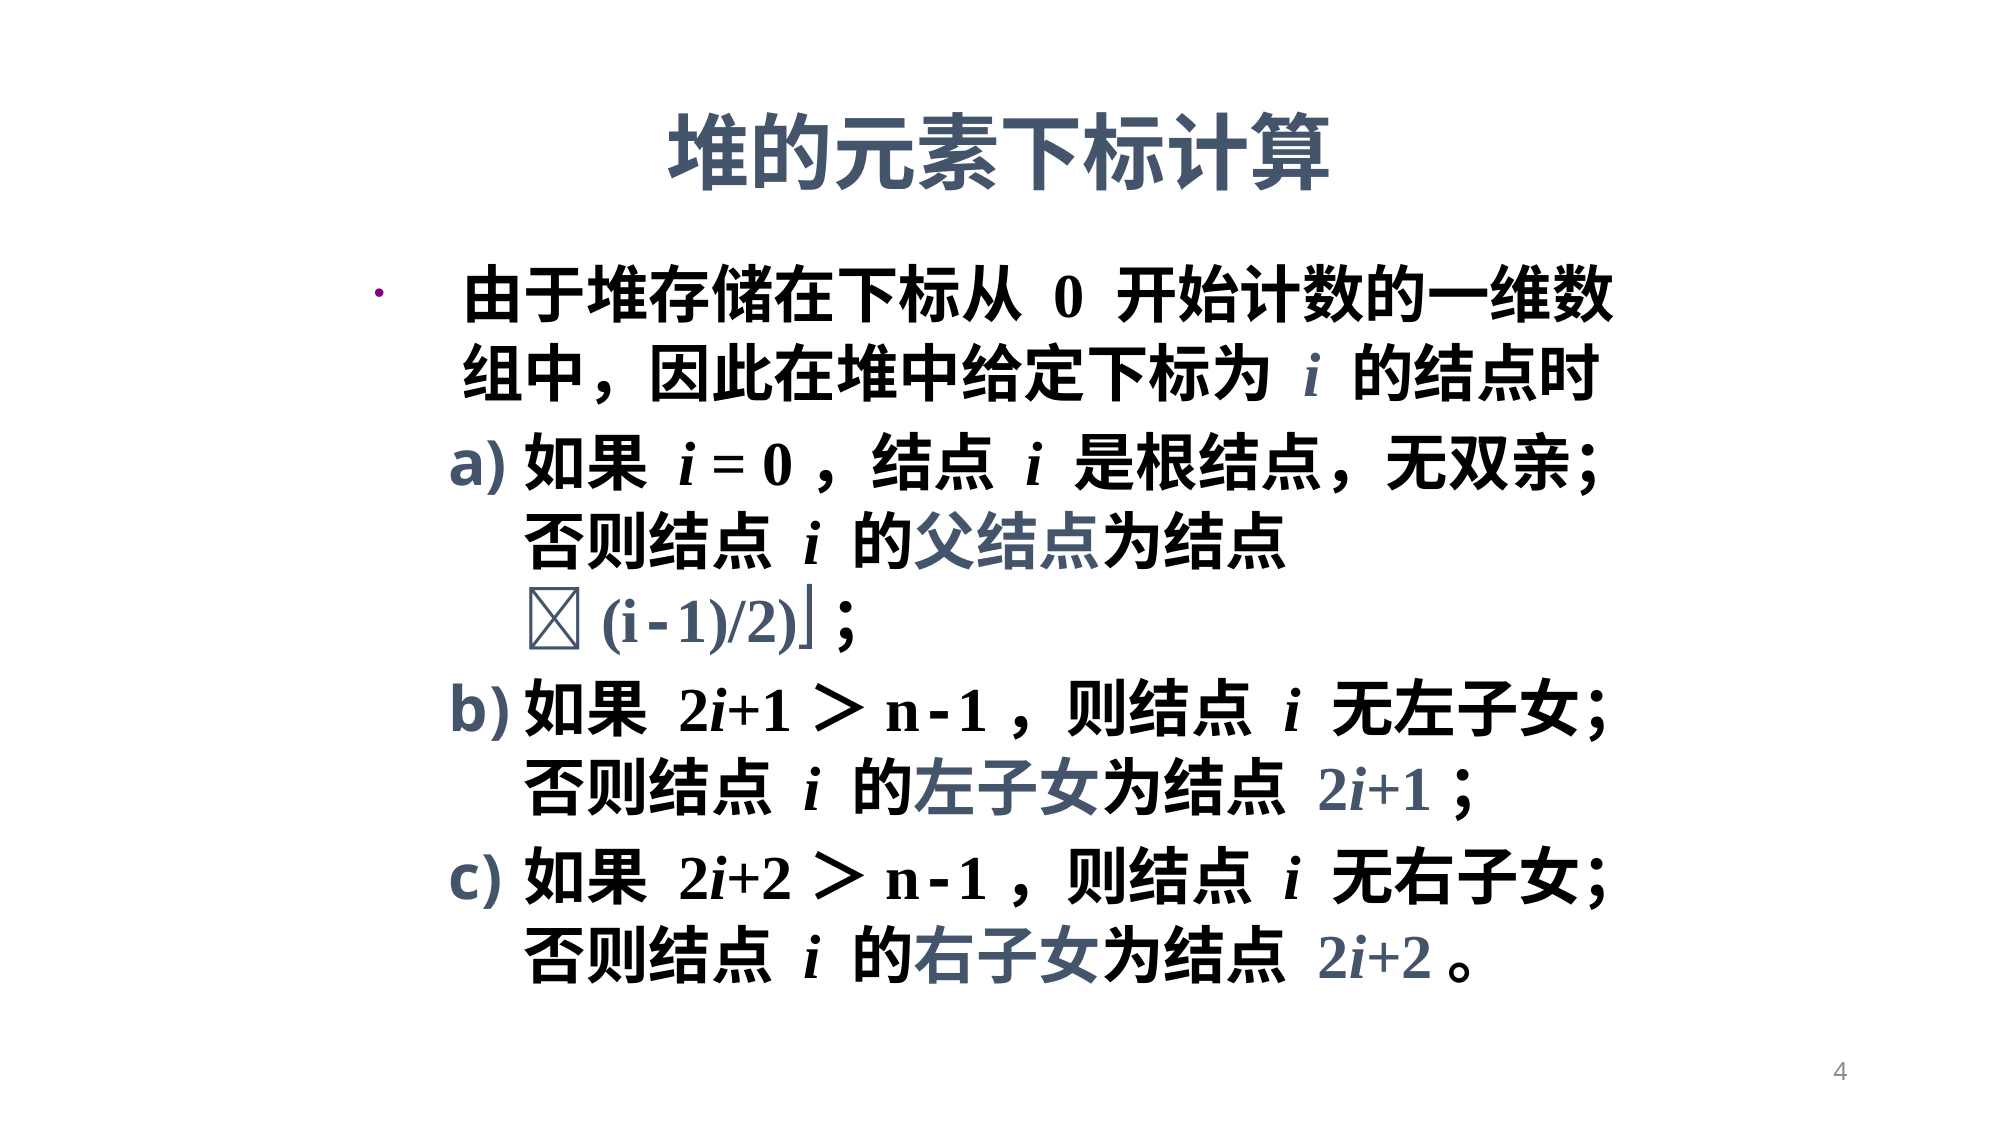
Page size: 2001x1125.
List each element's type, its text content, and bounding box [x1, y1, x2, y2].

title 堆的元素下标计算 [324, 80, 1675, 232]
slide_number 4 [1412, 1042, 1863, 1103]
list 由于堆存储在下标从 0 开始计数的一维数组中，因此在堆中给定下标为 i 的结点时 如果 i = 0，结点 i 是根结点，无双亲；否则结点 i 的父结点为结点 (i-1)/2)； 如果 2i+1＞n-1，则结点 i 无左子女；否则结点 i 的左子女为结点 2i+1； 如果 2i+2＞n-1，则结点 i 无右子女；否则结点 i 的右子女为结点 2i+2。 [358, 244, 1656, 1041]
